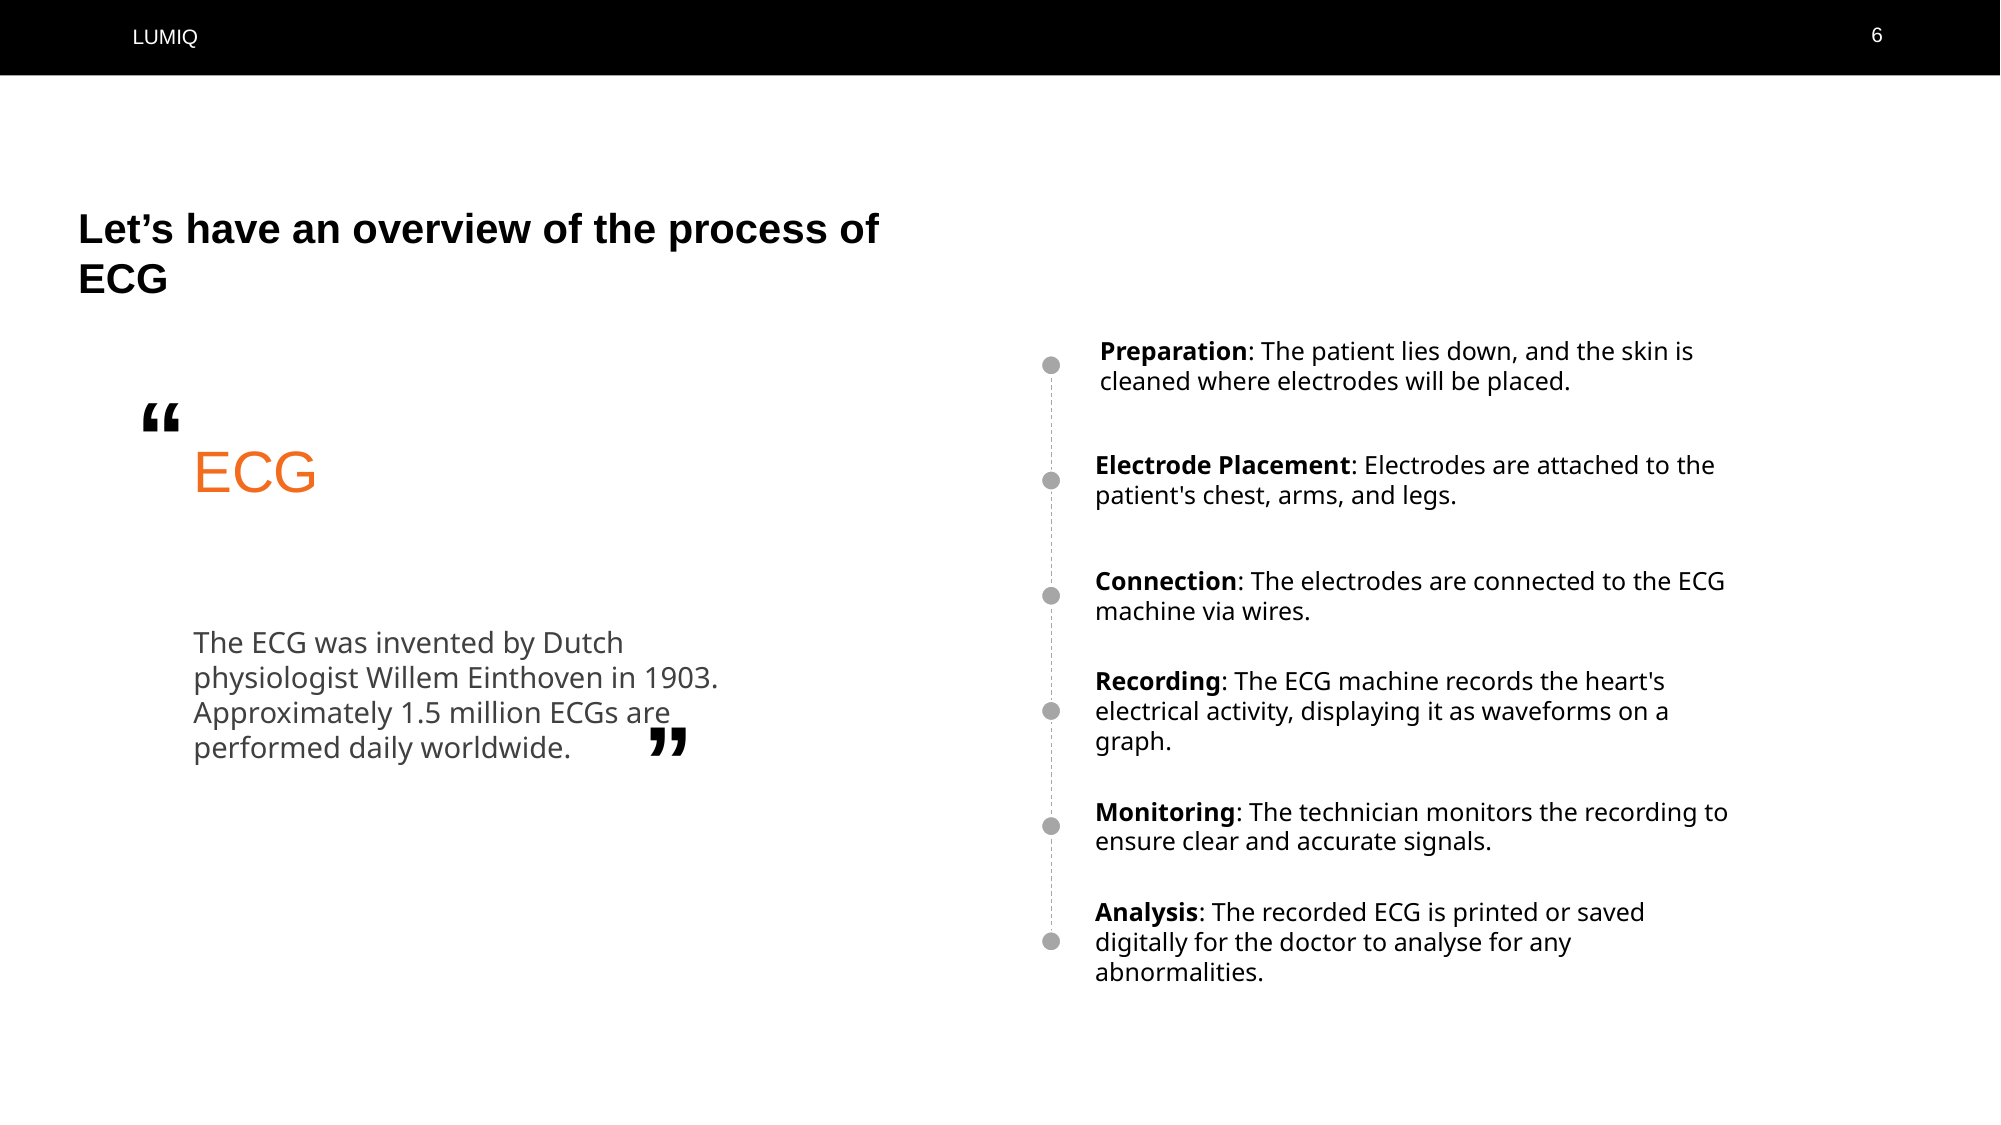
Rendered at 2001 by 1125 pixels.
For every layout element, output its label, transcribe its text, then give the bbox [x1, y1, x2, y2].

text_box [1041, 816, 1062, 837]
slide_number 6 [1861, 14, 1891, 56]
text_box Preparation: The patient lies down, and the skin is cleaned where electrodes will be placed. [1080, 315, 1788, 415]
text_box Monitoring: The technician monitors the recording to ensure clear and accurate signals. [1075, 776, 1764, 876]
text_box [1041, 585, 1062, 606]
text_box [128, 364, 777, 796]
text_box [1041, 470, 1062, 491]
text_box [1041, 700, 1062, 721]
text_box Connection: The electrodes are connected to the ECG machine via wires. [1075, 545, 1764, 645]
text_box Let’s have an overview of the process of ECG [70, 194, 989, 310]
text_box Electrode Placement: Electrodes are attached to the patient's chest, arms, and legs. [1075, 430, 1764, 530]
text_box [1041, 931, 1062, 952]
text_box Recording: The ECG machine records the heart's electrical activity, displaying it as waveforms on a graph. [1075, 645, 1764, 775]
text_box [1041, 355, 1062, 376]
text_box Analysis: The recorded ECG is printed or saved digitally for the doctor to analyse for any abnormalities. [1075, 876, 1764, 1006]
